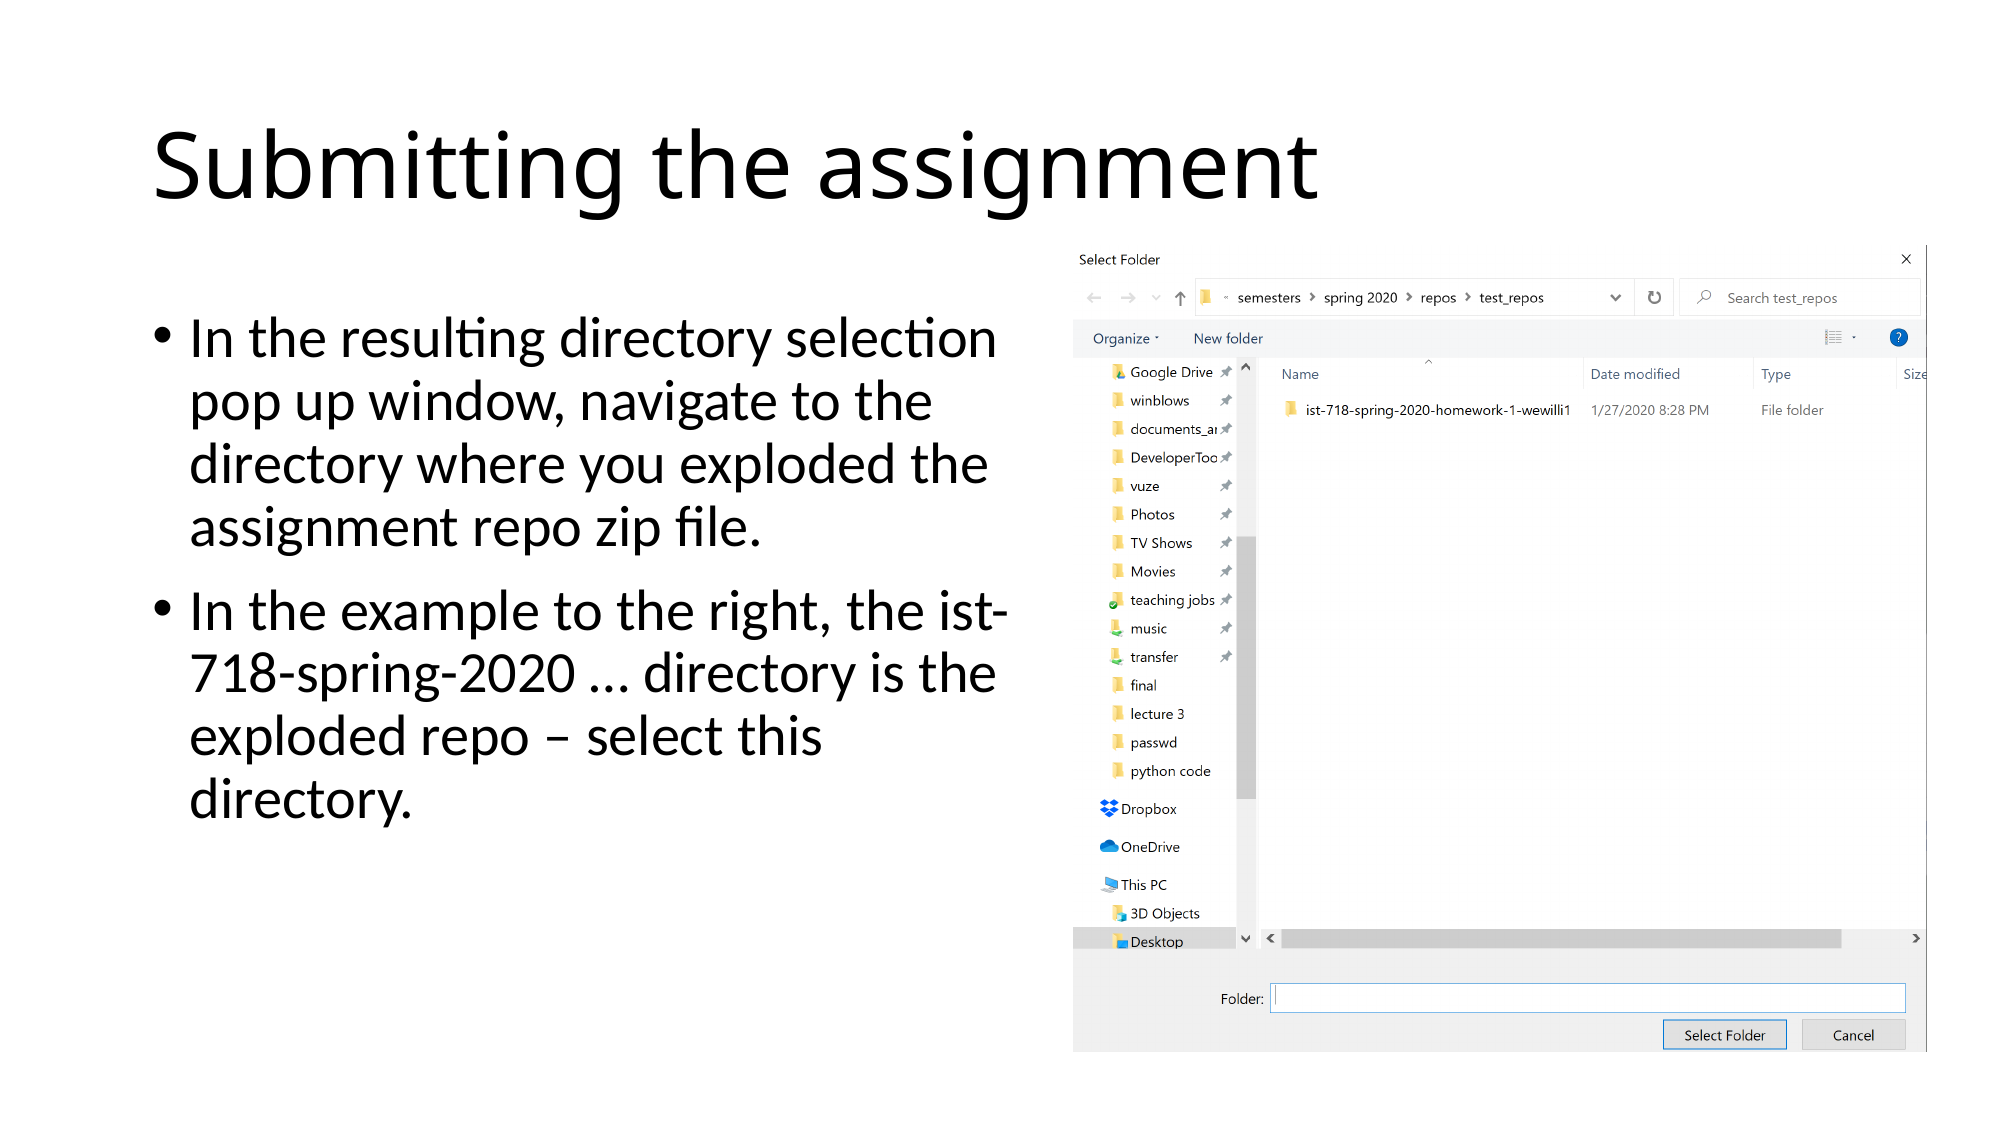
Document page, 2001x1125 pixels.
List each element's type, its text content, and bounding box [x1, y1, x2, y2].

picture [1072, 245, 1927, 1052]
list In the resulting directory selection pop up window, navigate to the directory where you exploded the assignment repo zip file. In the example to the right, the ist-718-spring-2020 … directory is the exploded repo – select this directory. [137, 299, 1064, 1014]
title Submitting the assignment [137, 59, 1863, 278]
